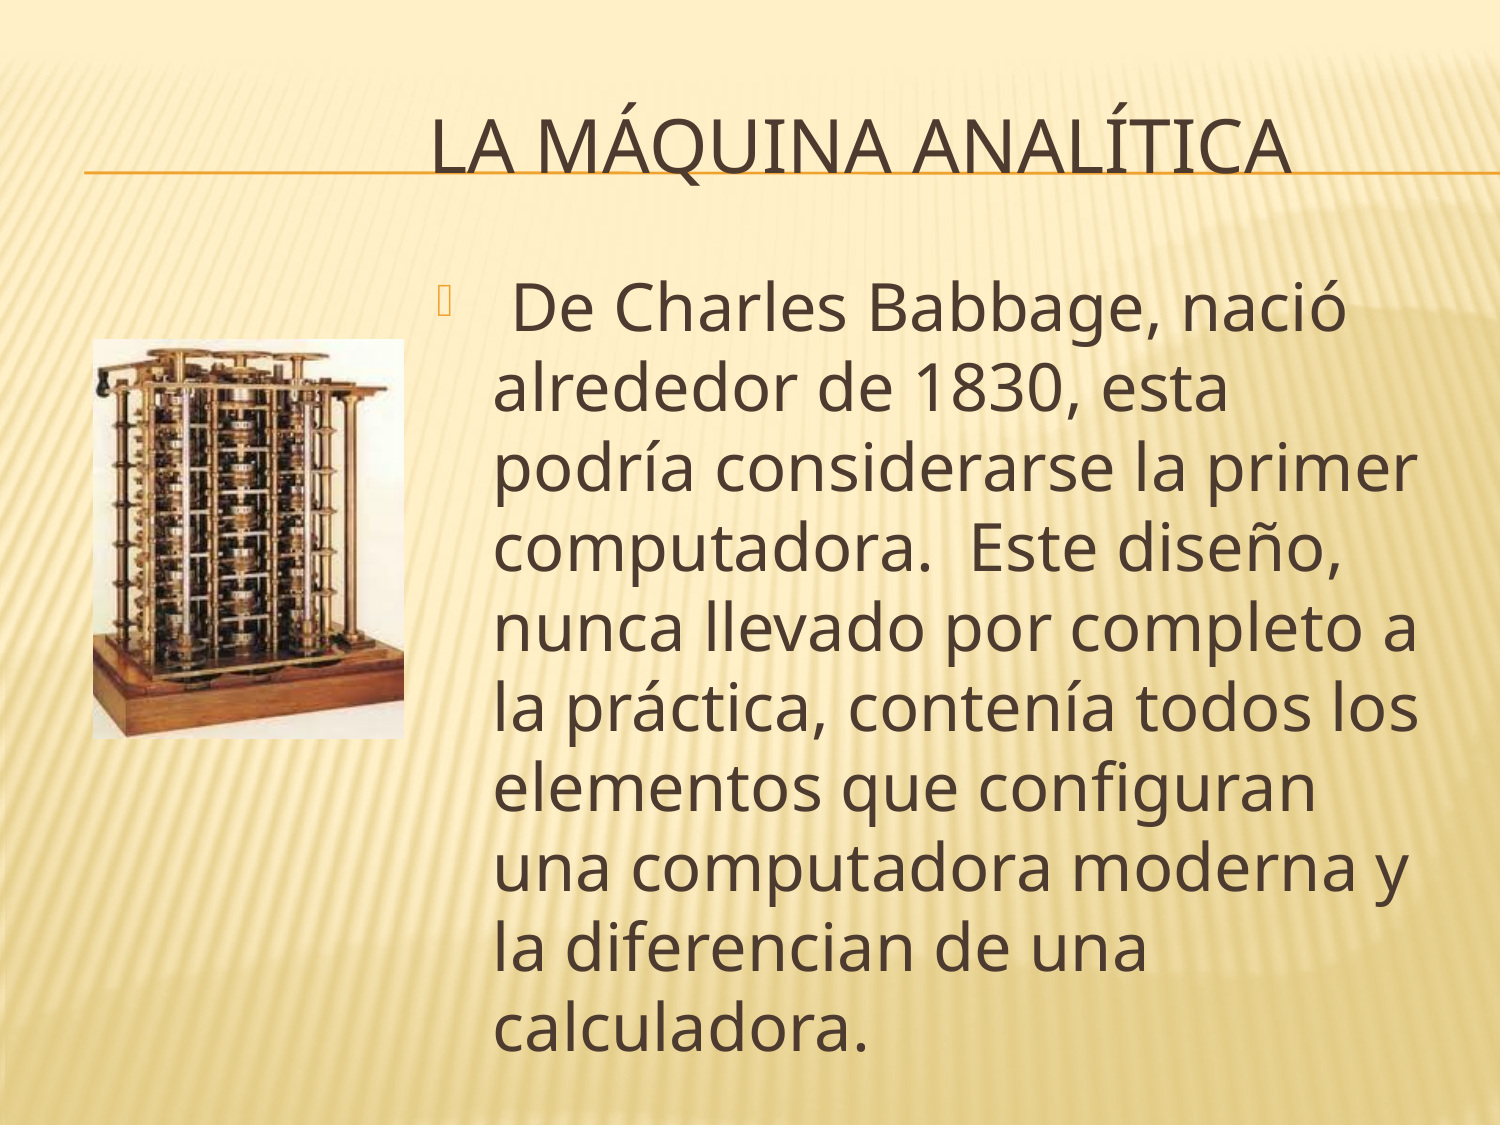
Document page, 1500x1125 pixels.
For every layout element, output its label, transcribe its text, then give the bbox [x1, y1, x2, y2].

list De Charles Babbage, nació alrededor de 1830, esta podría considerarse la primer computadora. Este diseño, nunca llevado por completo a la práctica, contenía todos los elementos que configuran una computadora moderna y la diferencian de una calculadora. [421, 257, 1452, 1001]
title La máquina analítica [246, 75, 1475, 213]
picture [93, 339, 404, 739]
